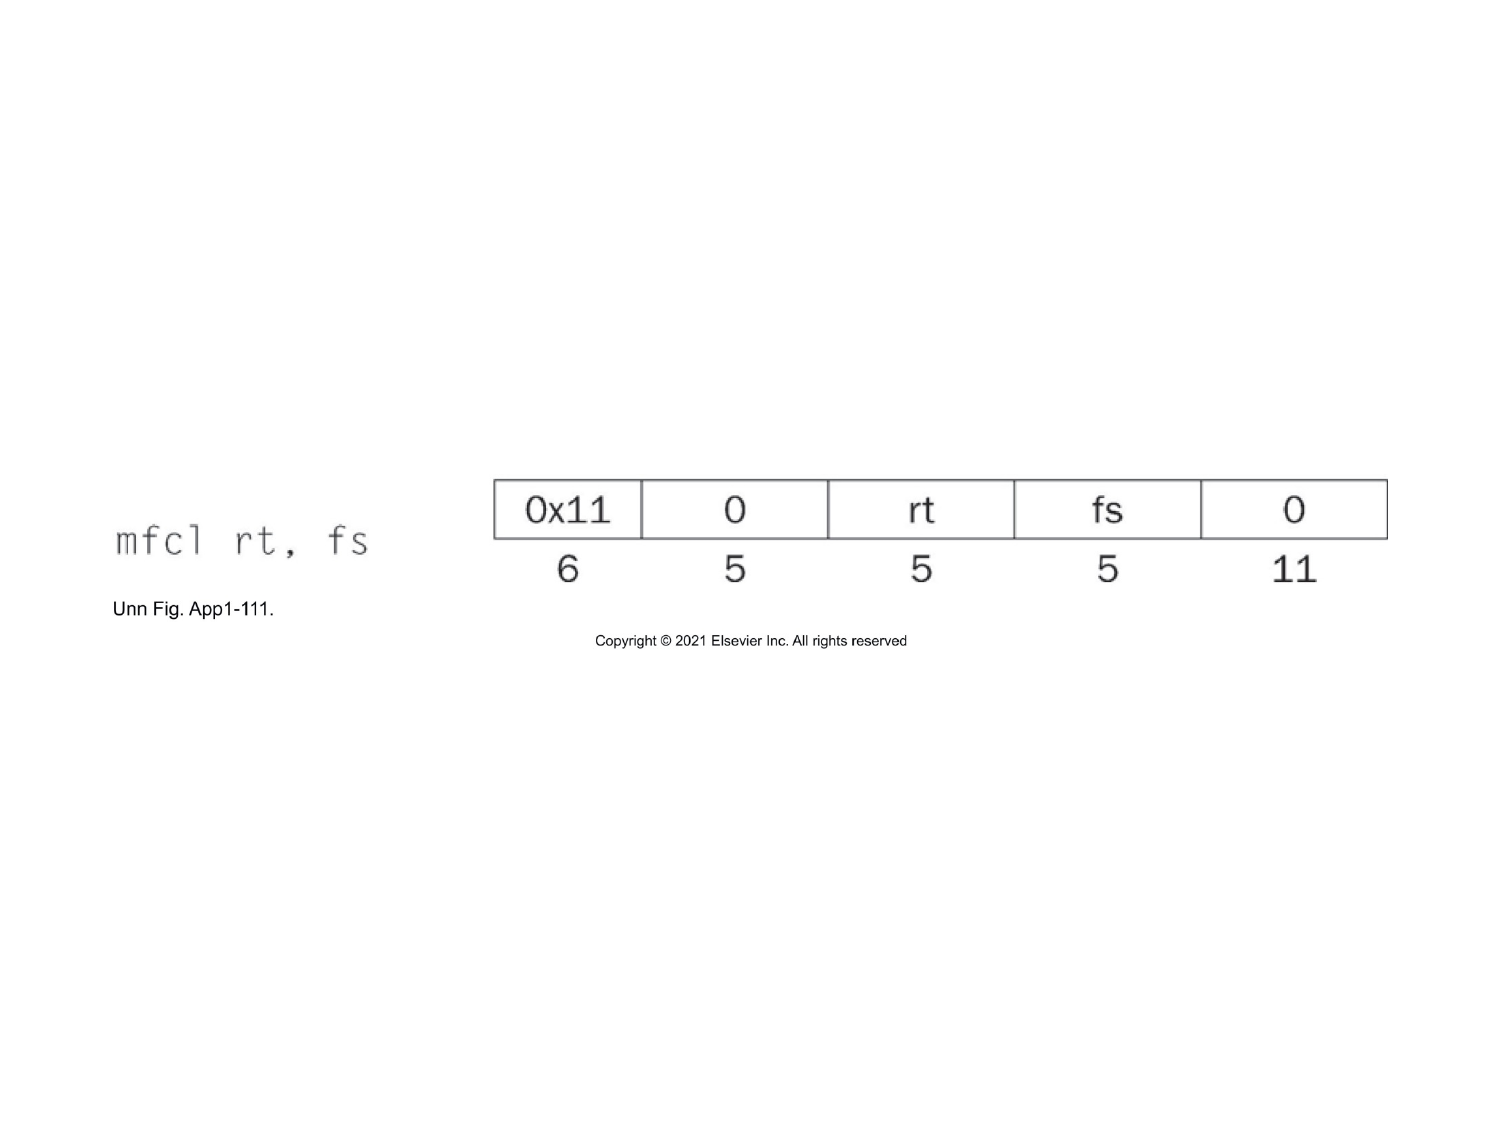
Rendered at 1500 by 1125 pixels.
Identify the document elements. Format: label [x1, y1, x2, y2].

picture [112, 474, 1388, 651]
